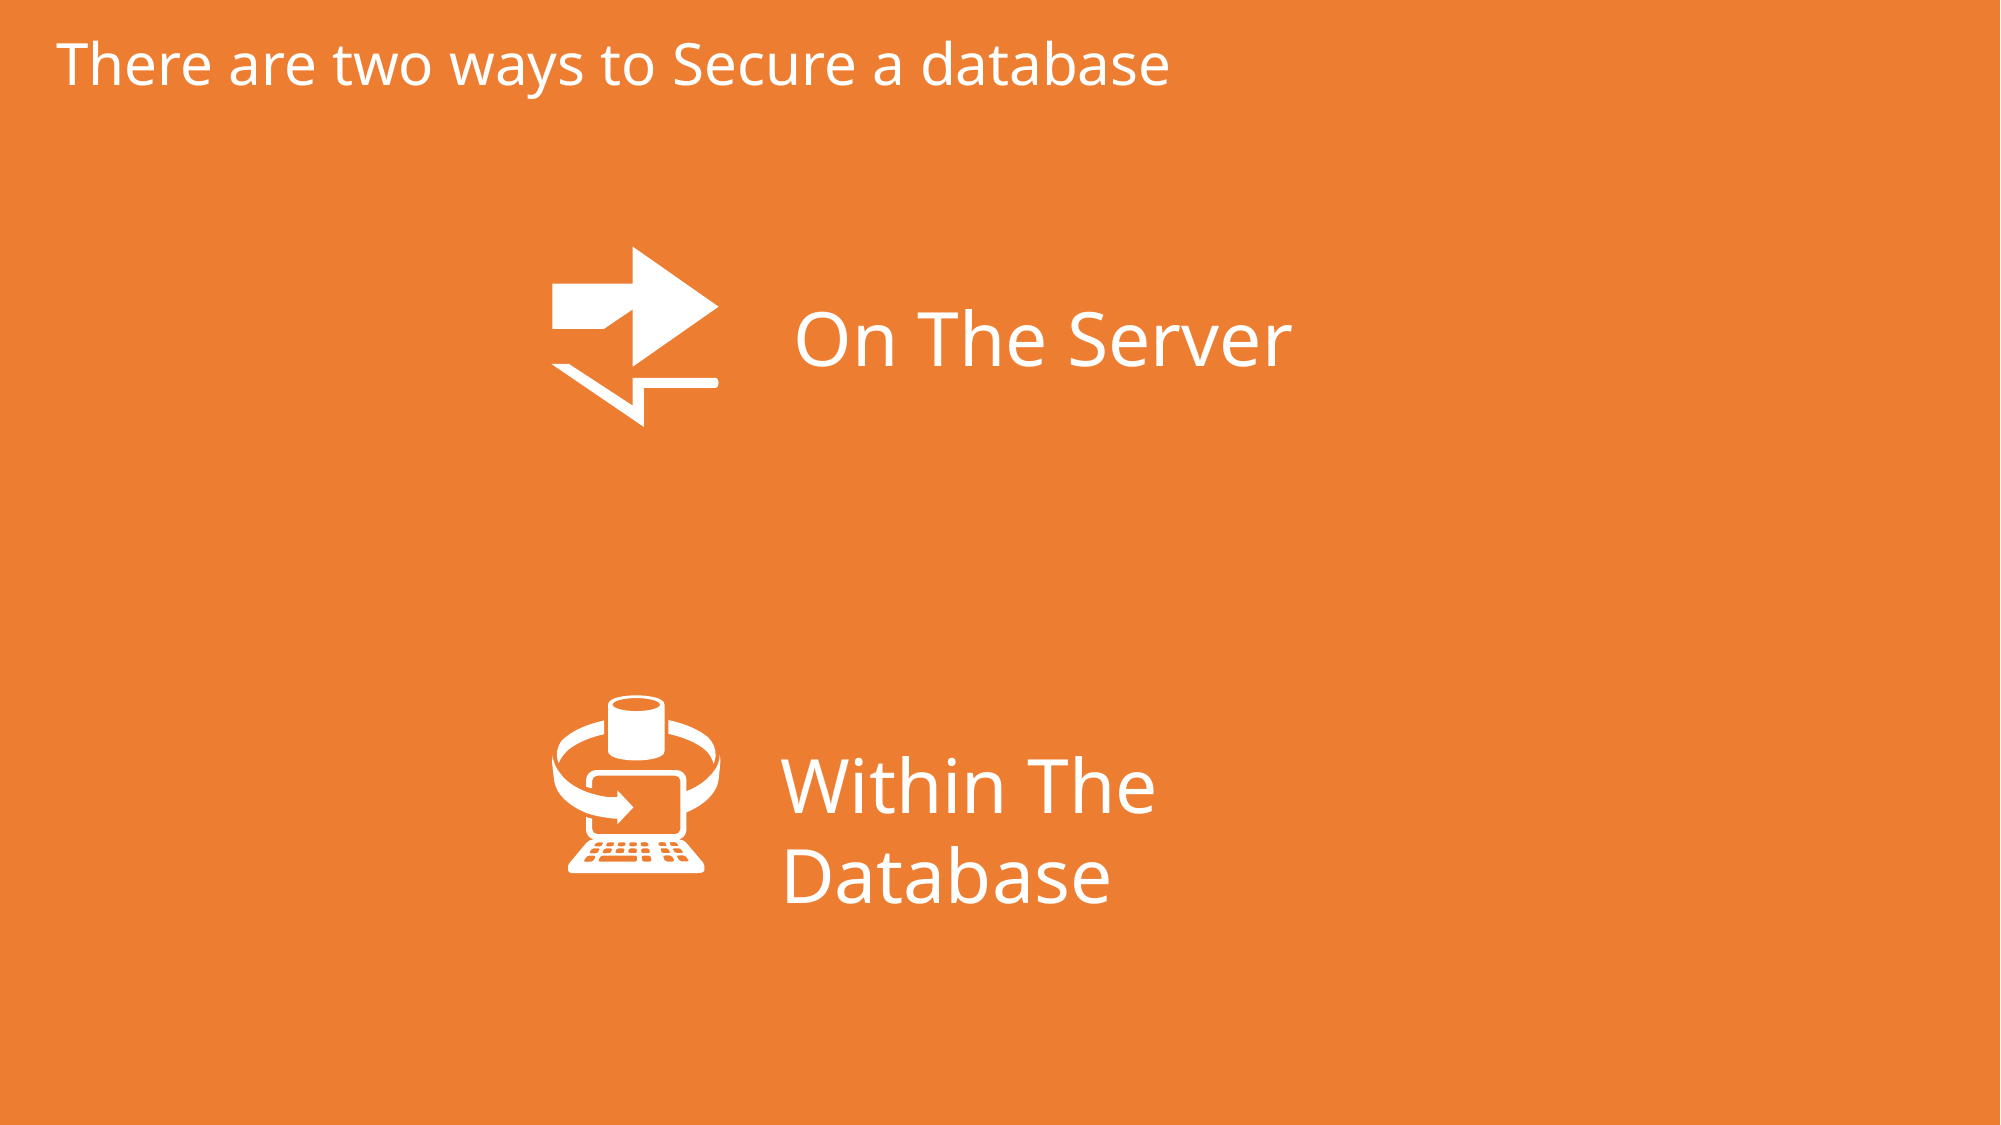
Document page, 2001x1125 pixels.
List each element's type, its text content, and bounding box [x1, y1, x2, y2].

text_box There are two ways to Secure a database [0, 0, 2000, 134]
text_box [524, 204, 1476, 921]
